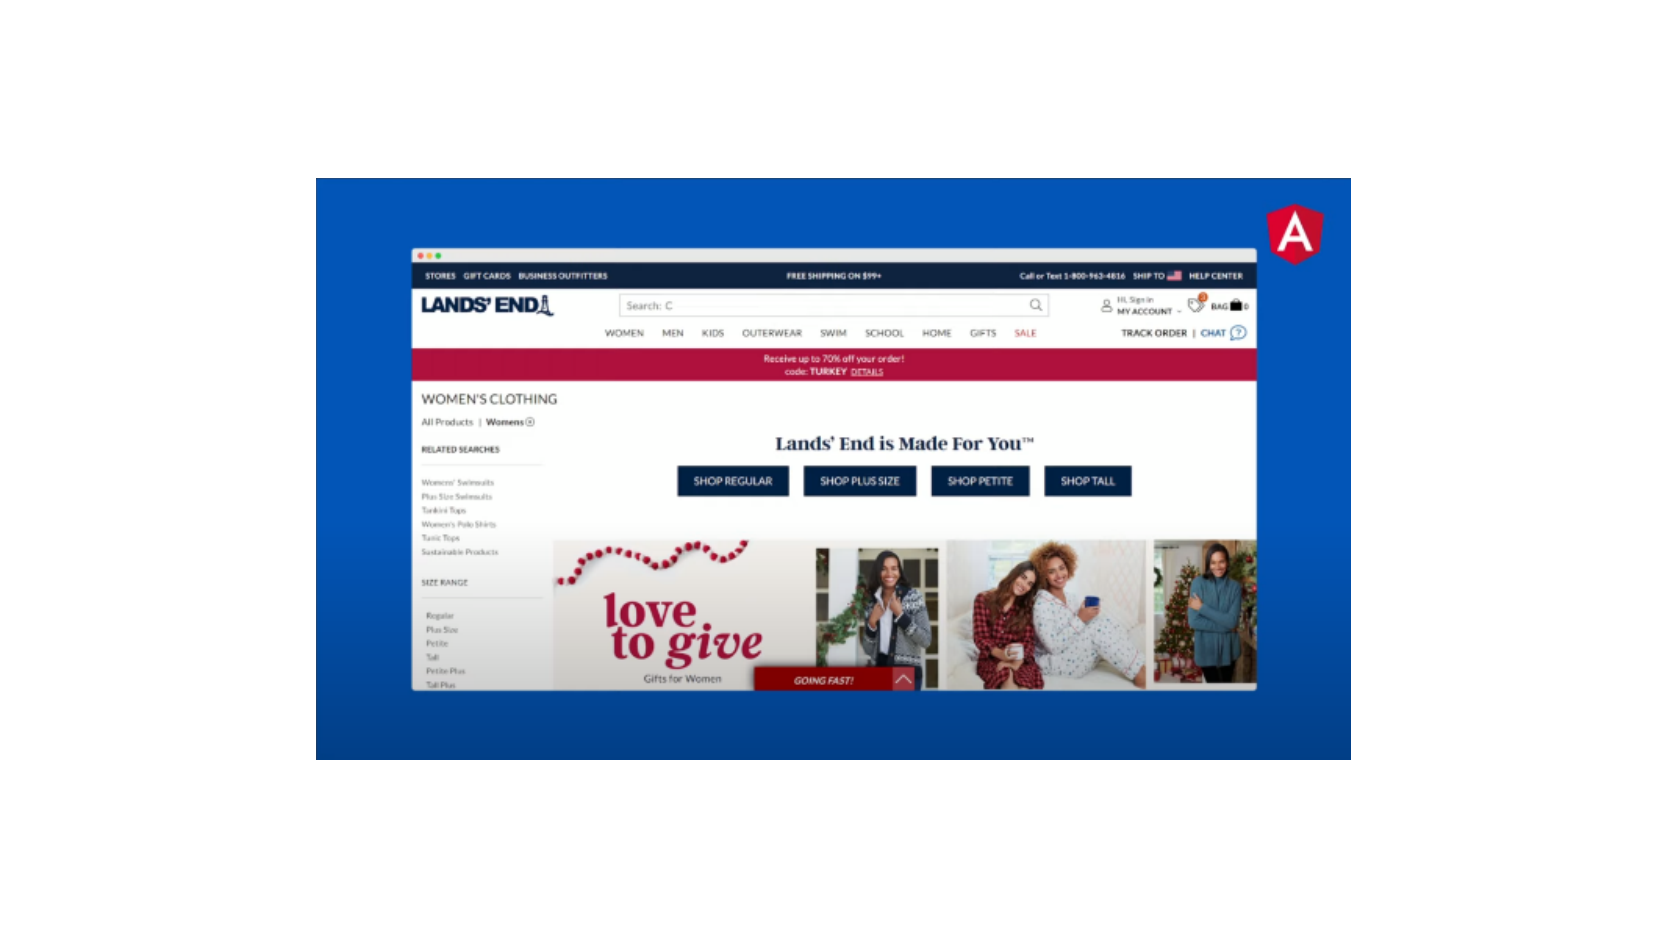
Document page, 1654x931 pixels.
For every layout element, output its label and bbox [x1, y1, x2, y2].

picture [316, 177, 1352, 760]
